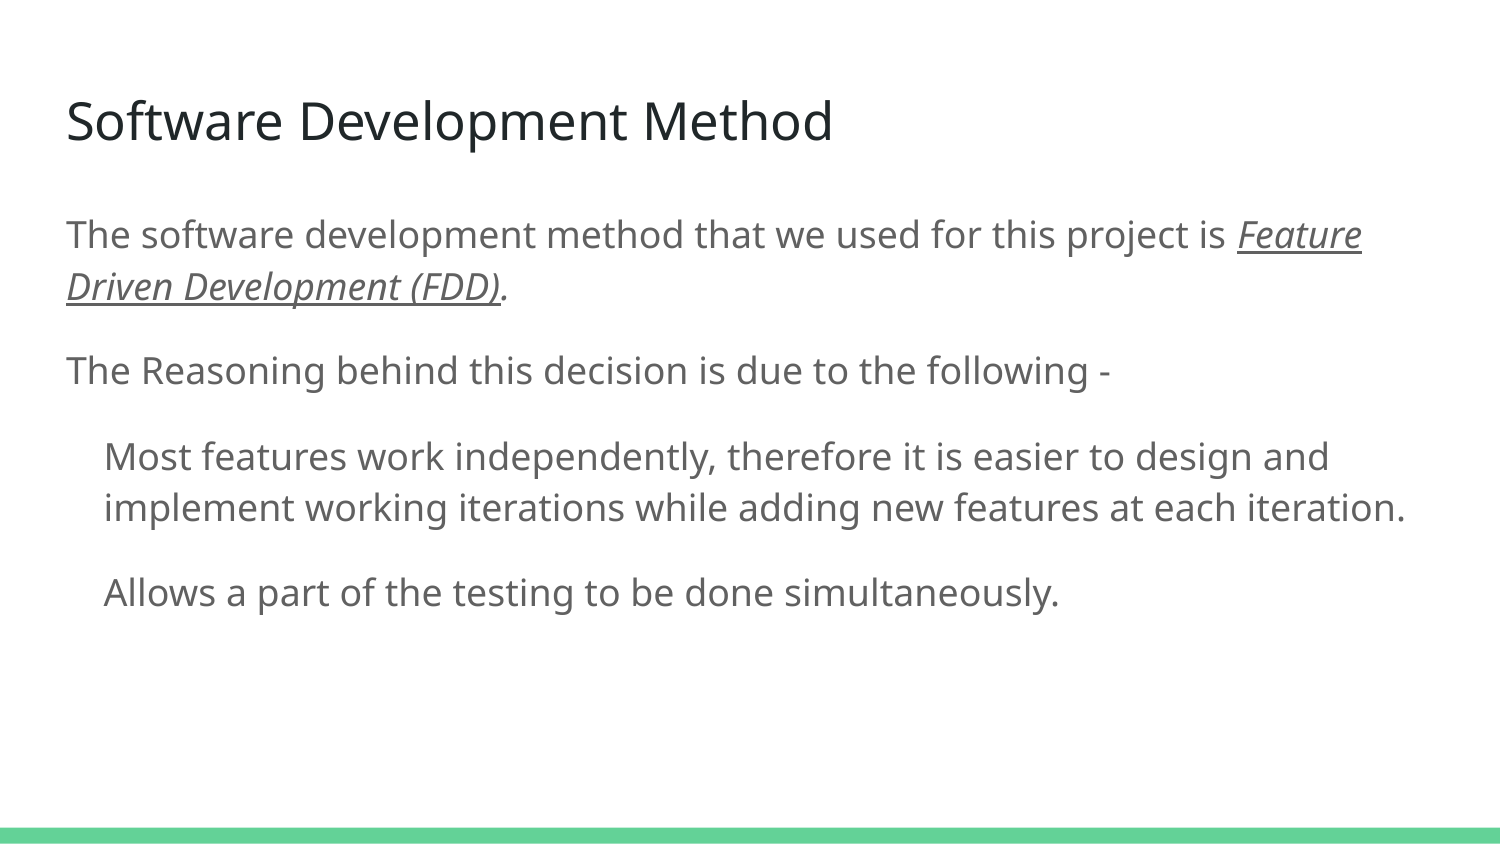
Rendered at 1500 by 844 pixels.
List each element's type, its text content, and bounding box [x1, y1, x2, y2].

list The software development method that we used for this project is Feature Driven Development (FDD). The Reasoning behind this decision is due to the following - Most features work independently, therefore it is easier to design and implement working iterations while adding new features at each iteration. Allows a part of the testing to be done simultaneously. [50, 188, 1450, 750]
title Software Development Method [50, 72, 1450, 168]
